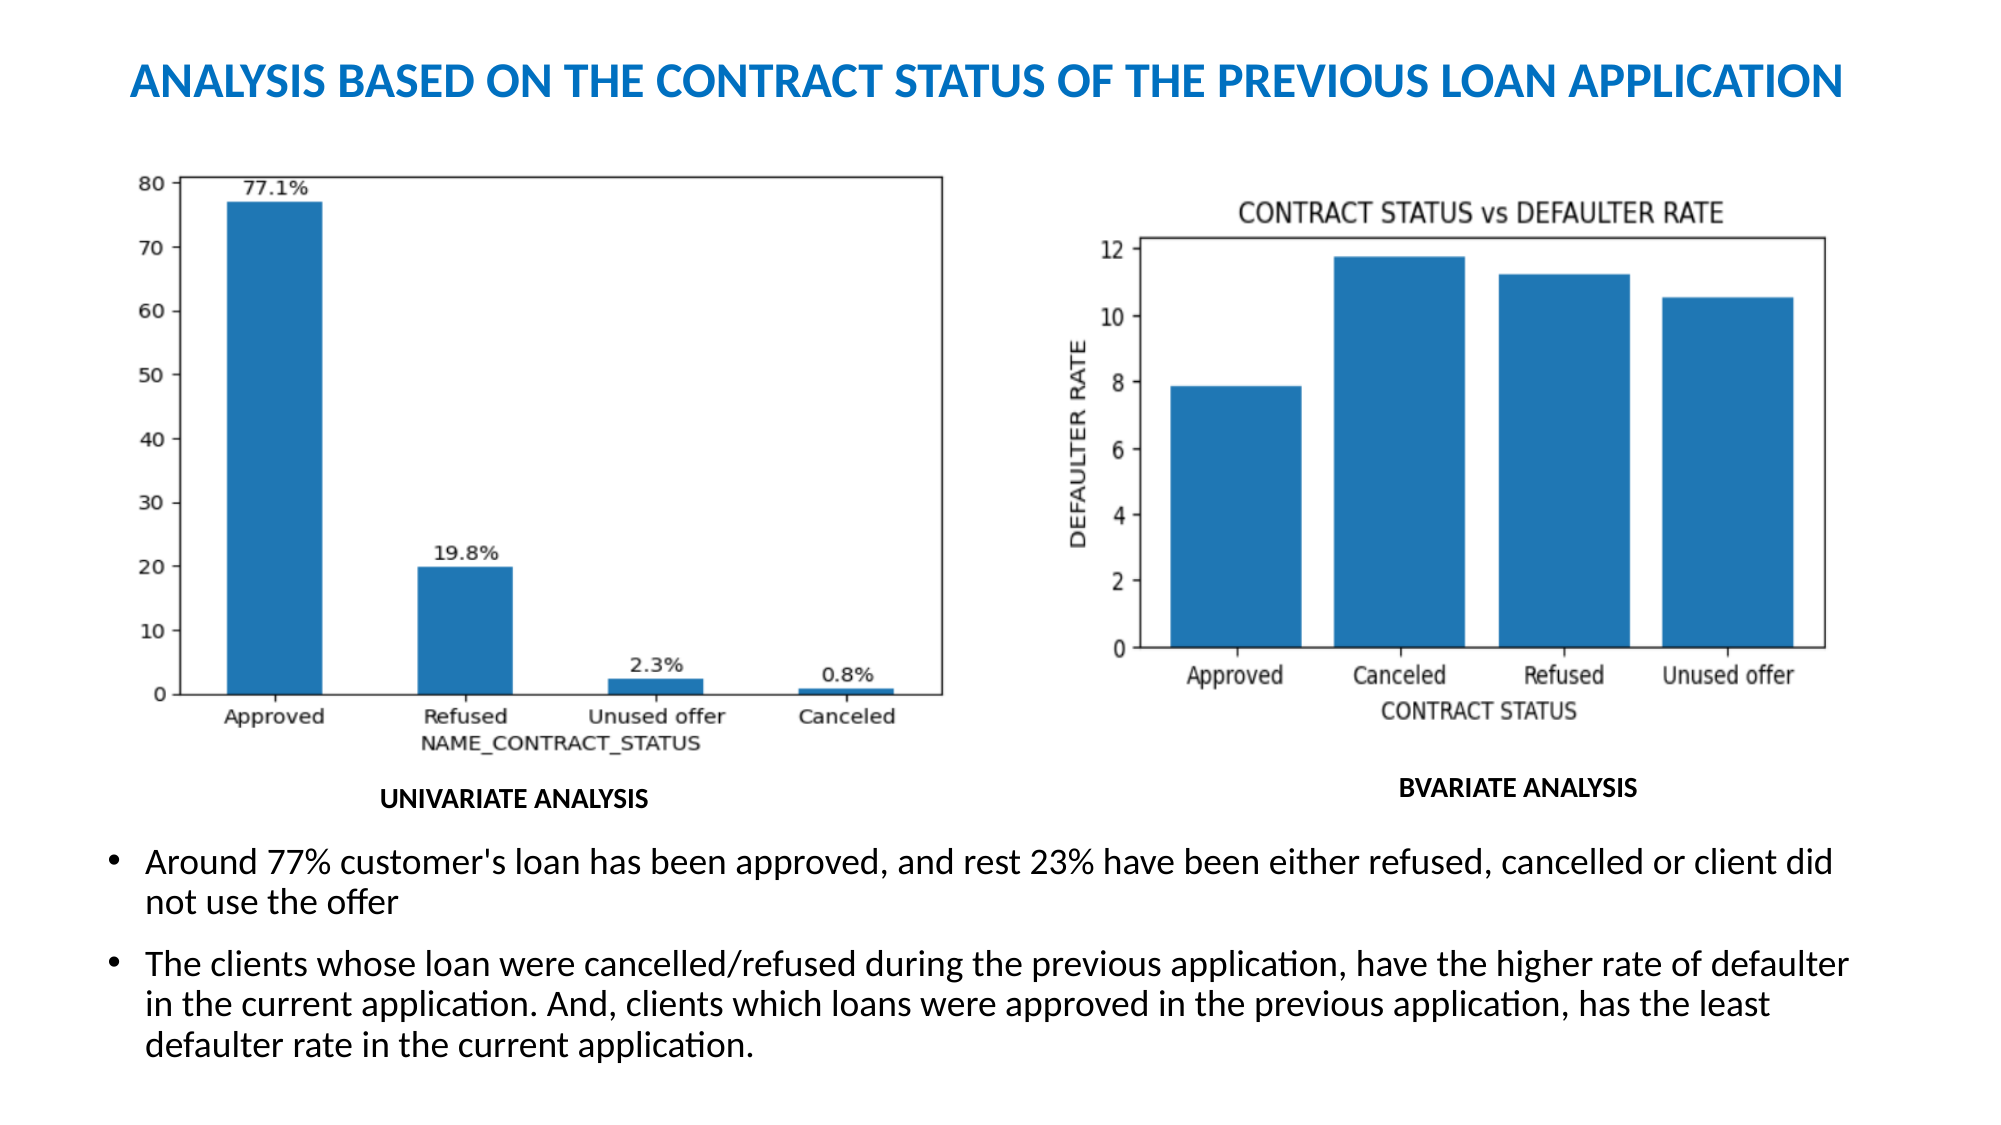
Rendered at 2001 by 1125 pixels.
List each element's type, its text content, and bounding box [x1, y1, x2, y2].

text_box UNIVARIATE ANALYSIS [365, 771, 744, 822]
text_box BVARIATE ANALYSIS [1384, 761, 1763, 811]
picture [117, 157, 958, 760]
list Around 77% customer's loan has been approved, and rest 23% have been either refused, cancelled or client did not use the offer The clients whose loan were cancelled/refused during the previous application, have the higher rate of defaulter in the current application. And, clients which loans were approved in the previous application, has the least defaulter rate in the current application. [92, 834, 1896, 1087]
title ANALYSIS BASED ON THE CONTRACT STATUS OF THE PREVIOUS LOAN APPLICATION [78, 26, 1896, 136]
picture [1059, 188, 1838, 733]
